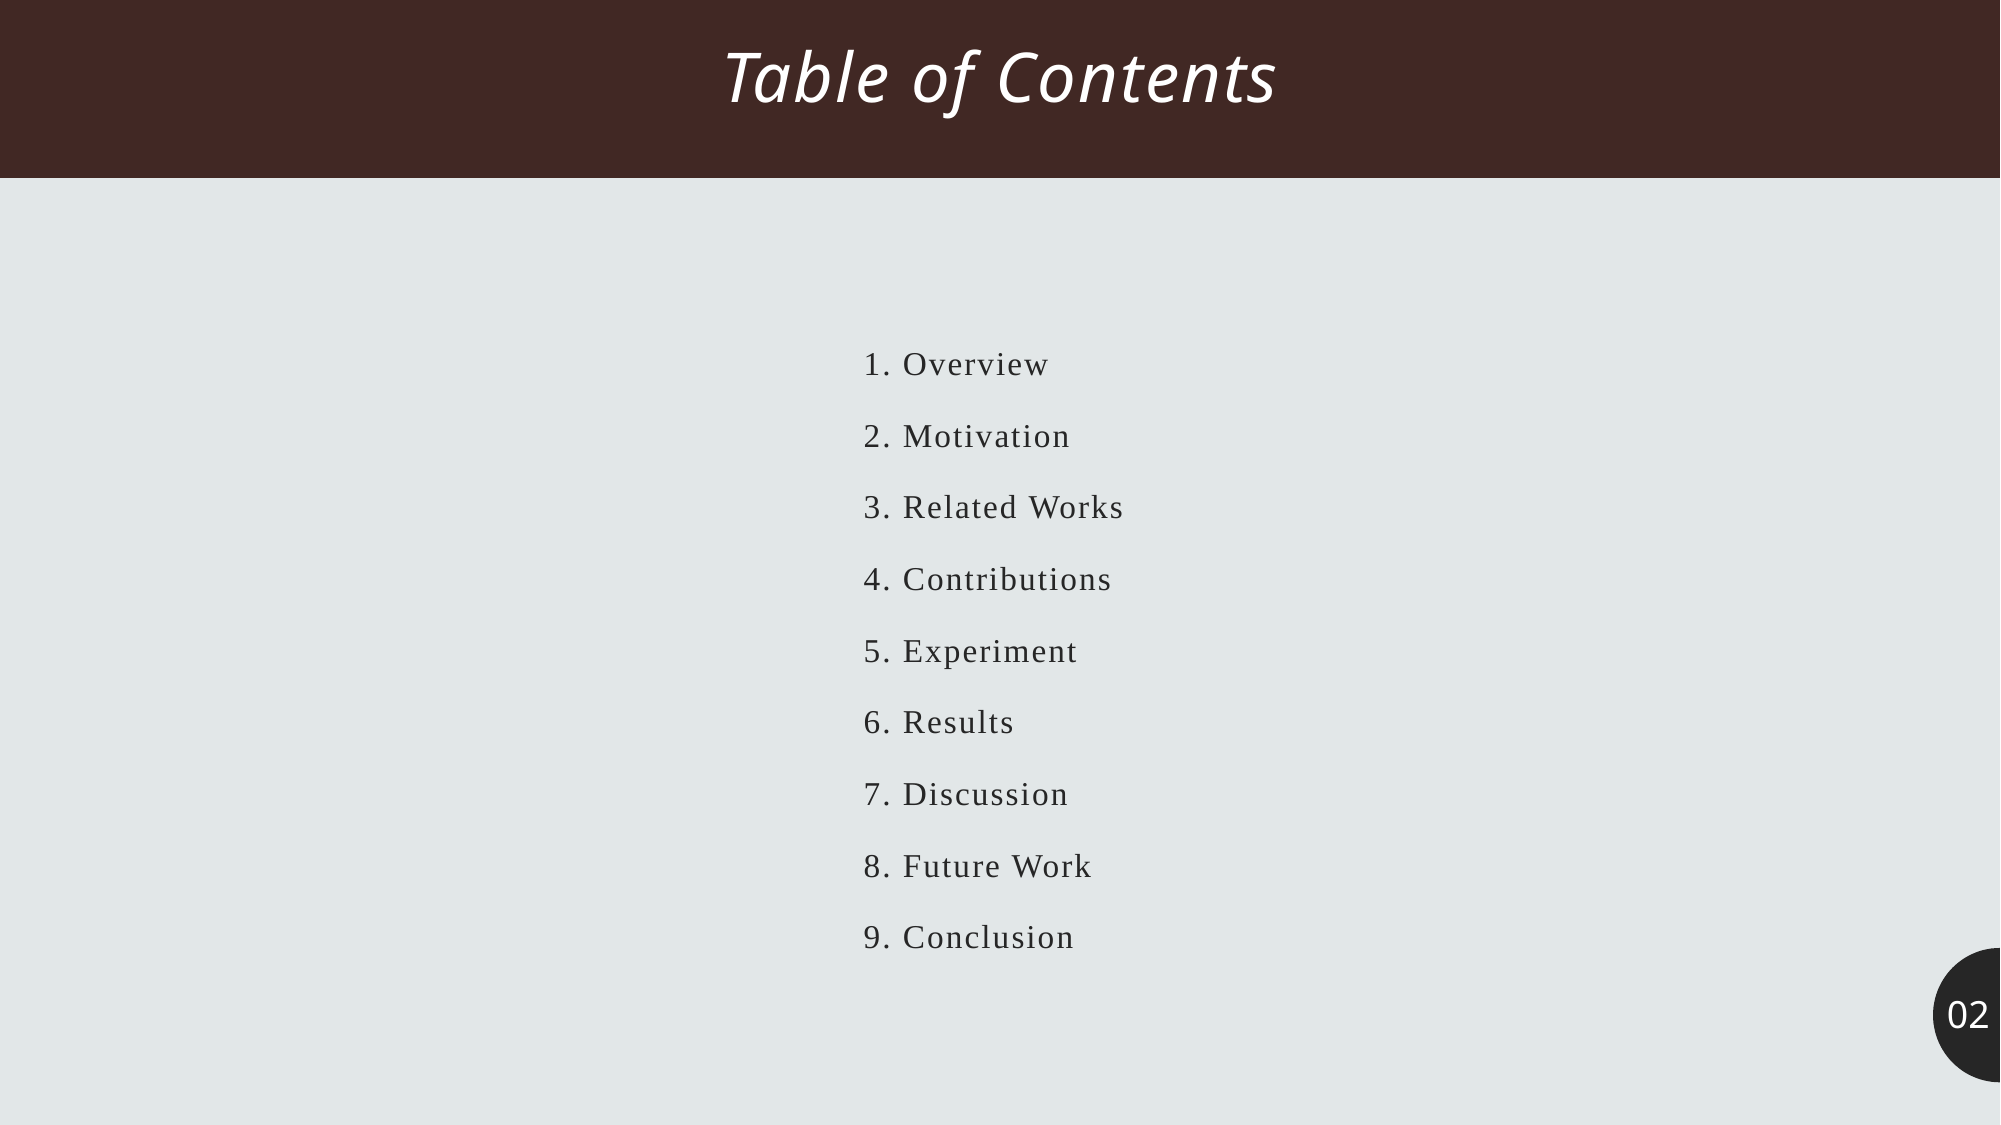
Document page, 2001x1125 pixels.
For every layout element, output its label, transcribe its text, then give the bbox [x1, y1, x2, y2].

text_box Table of Contents [0, 0, 2000, 178]
text_box 02 [1932, 983, 2000, 1044]
text_box 1. Overview 2. Motivation 3. Related Works 4. Contributions 5. Experiment 6. Results 7. Discussion 8. Future Work 9. Conclusion [848, 178, 1152, 1125]
